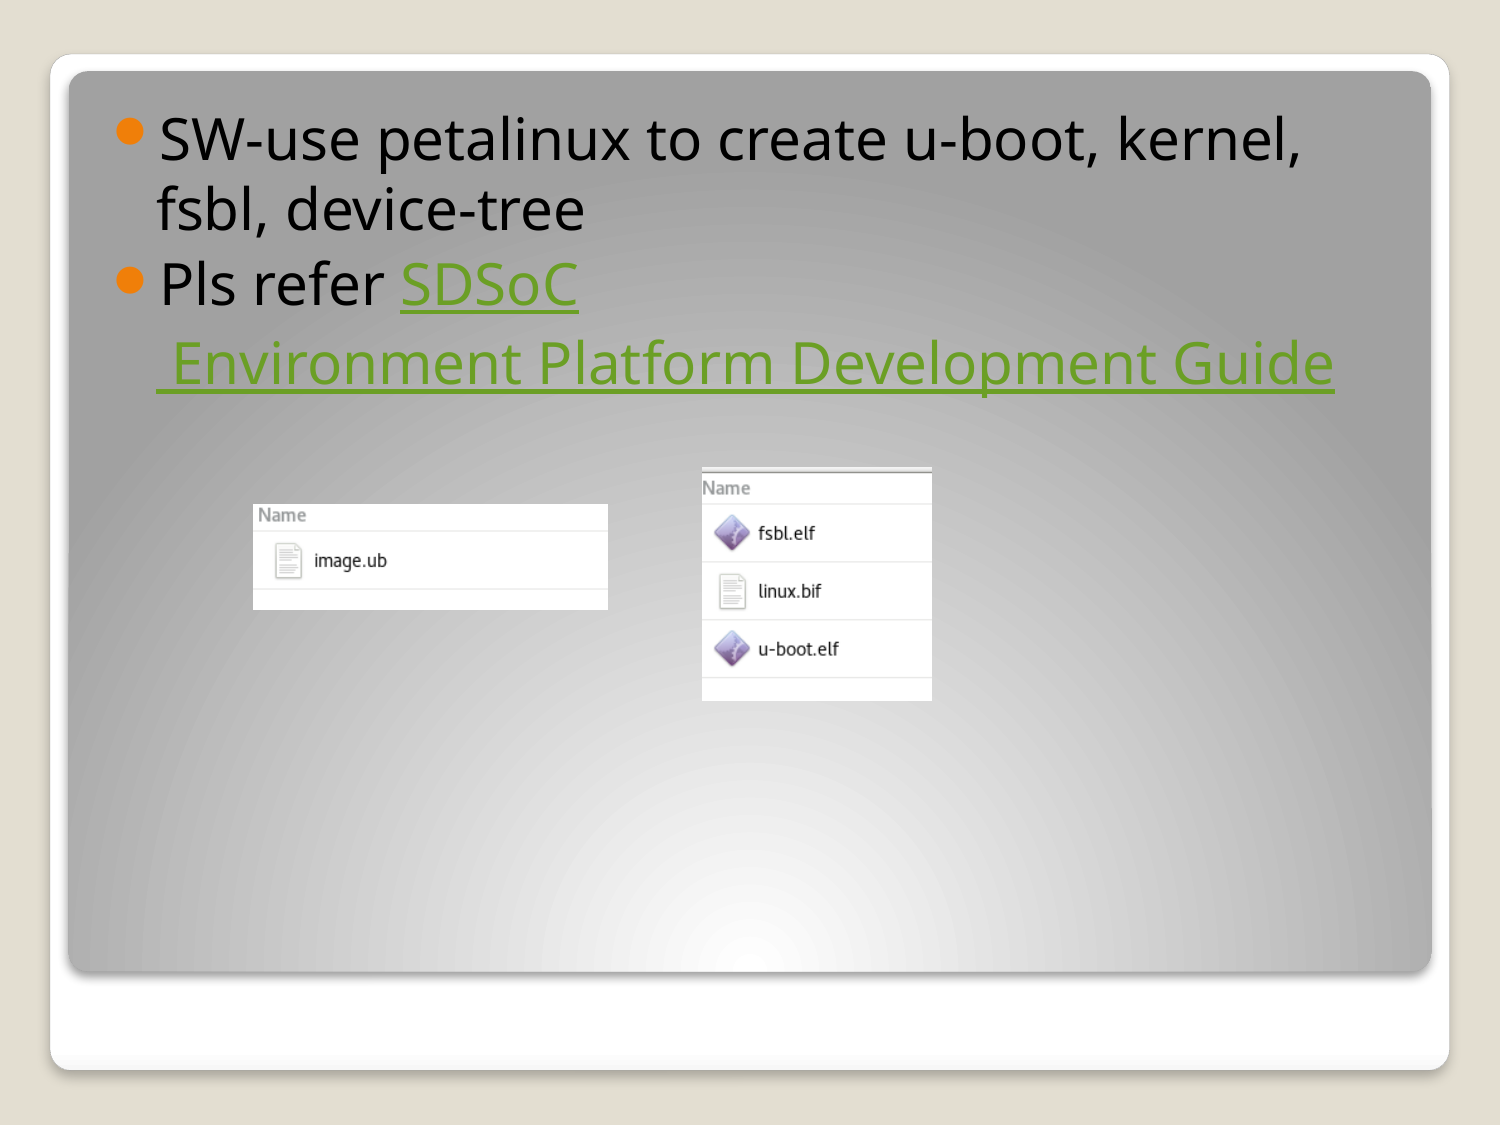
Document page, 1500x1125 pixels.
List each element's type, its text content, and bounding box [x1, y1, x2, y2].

list SW-use petalinux to create u-boot, kernel, fsbl, device-tree Pls refer SDSoC Environment Platform Development Guide [82, 86, 1425, 774]
picture [253, 504, 609, 611]
picture [702, 467, 932, 701]
